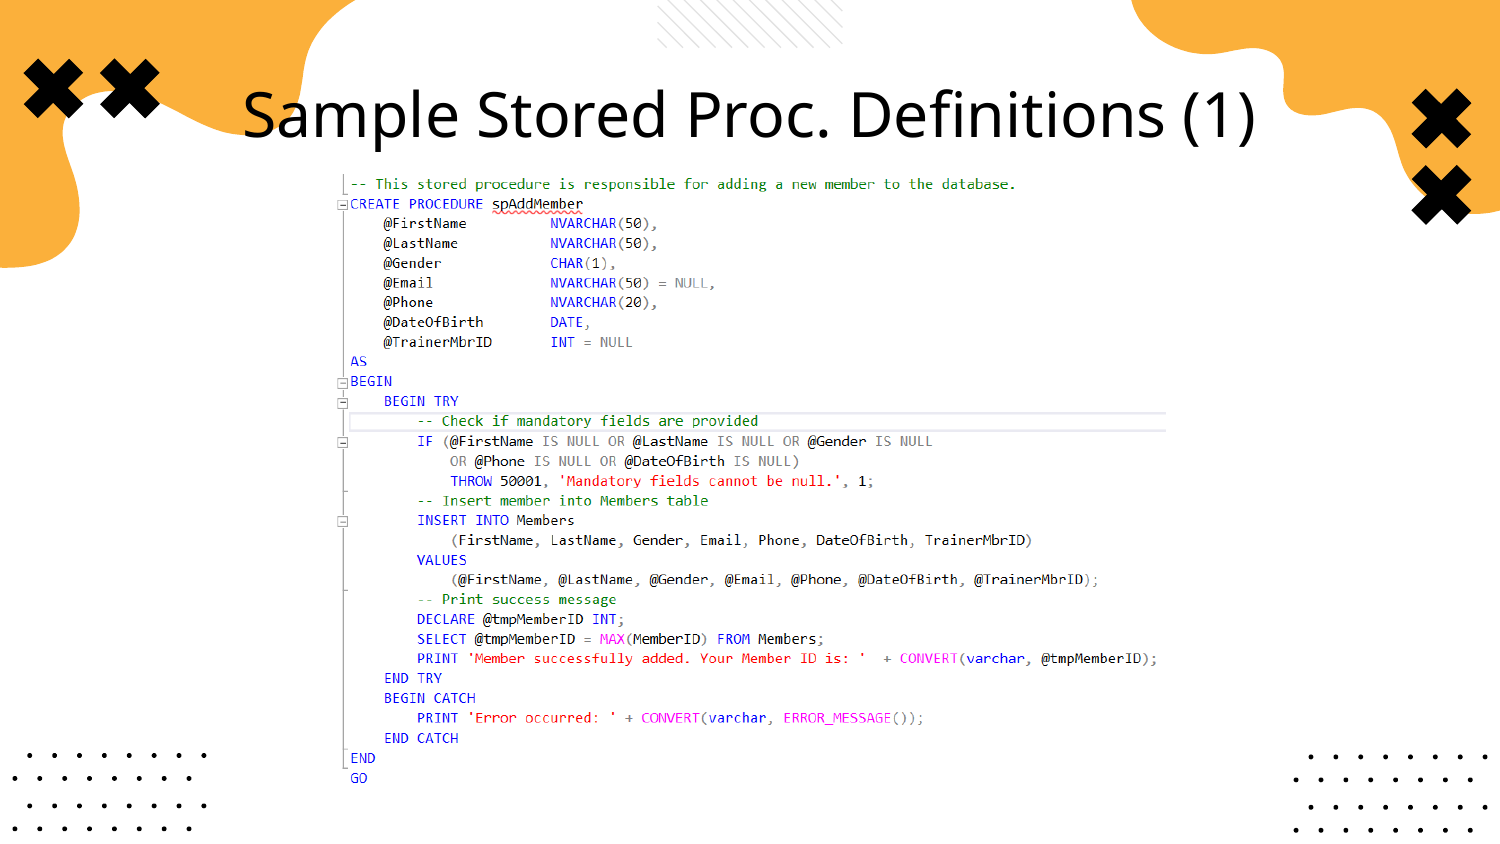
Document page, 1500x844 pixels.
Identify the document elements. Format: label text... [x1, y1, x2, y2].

picture [334, 174, 1166, 784]
title Sample Stored Proc. Definitions (1) [118, 60, 1382, 150]
